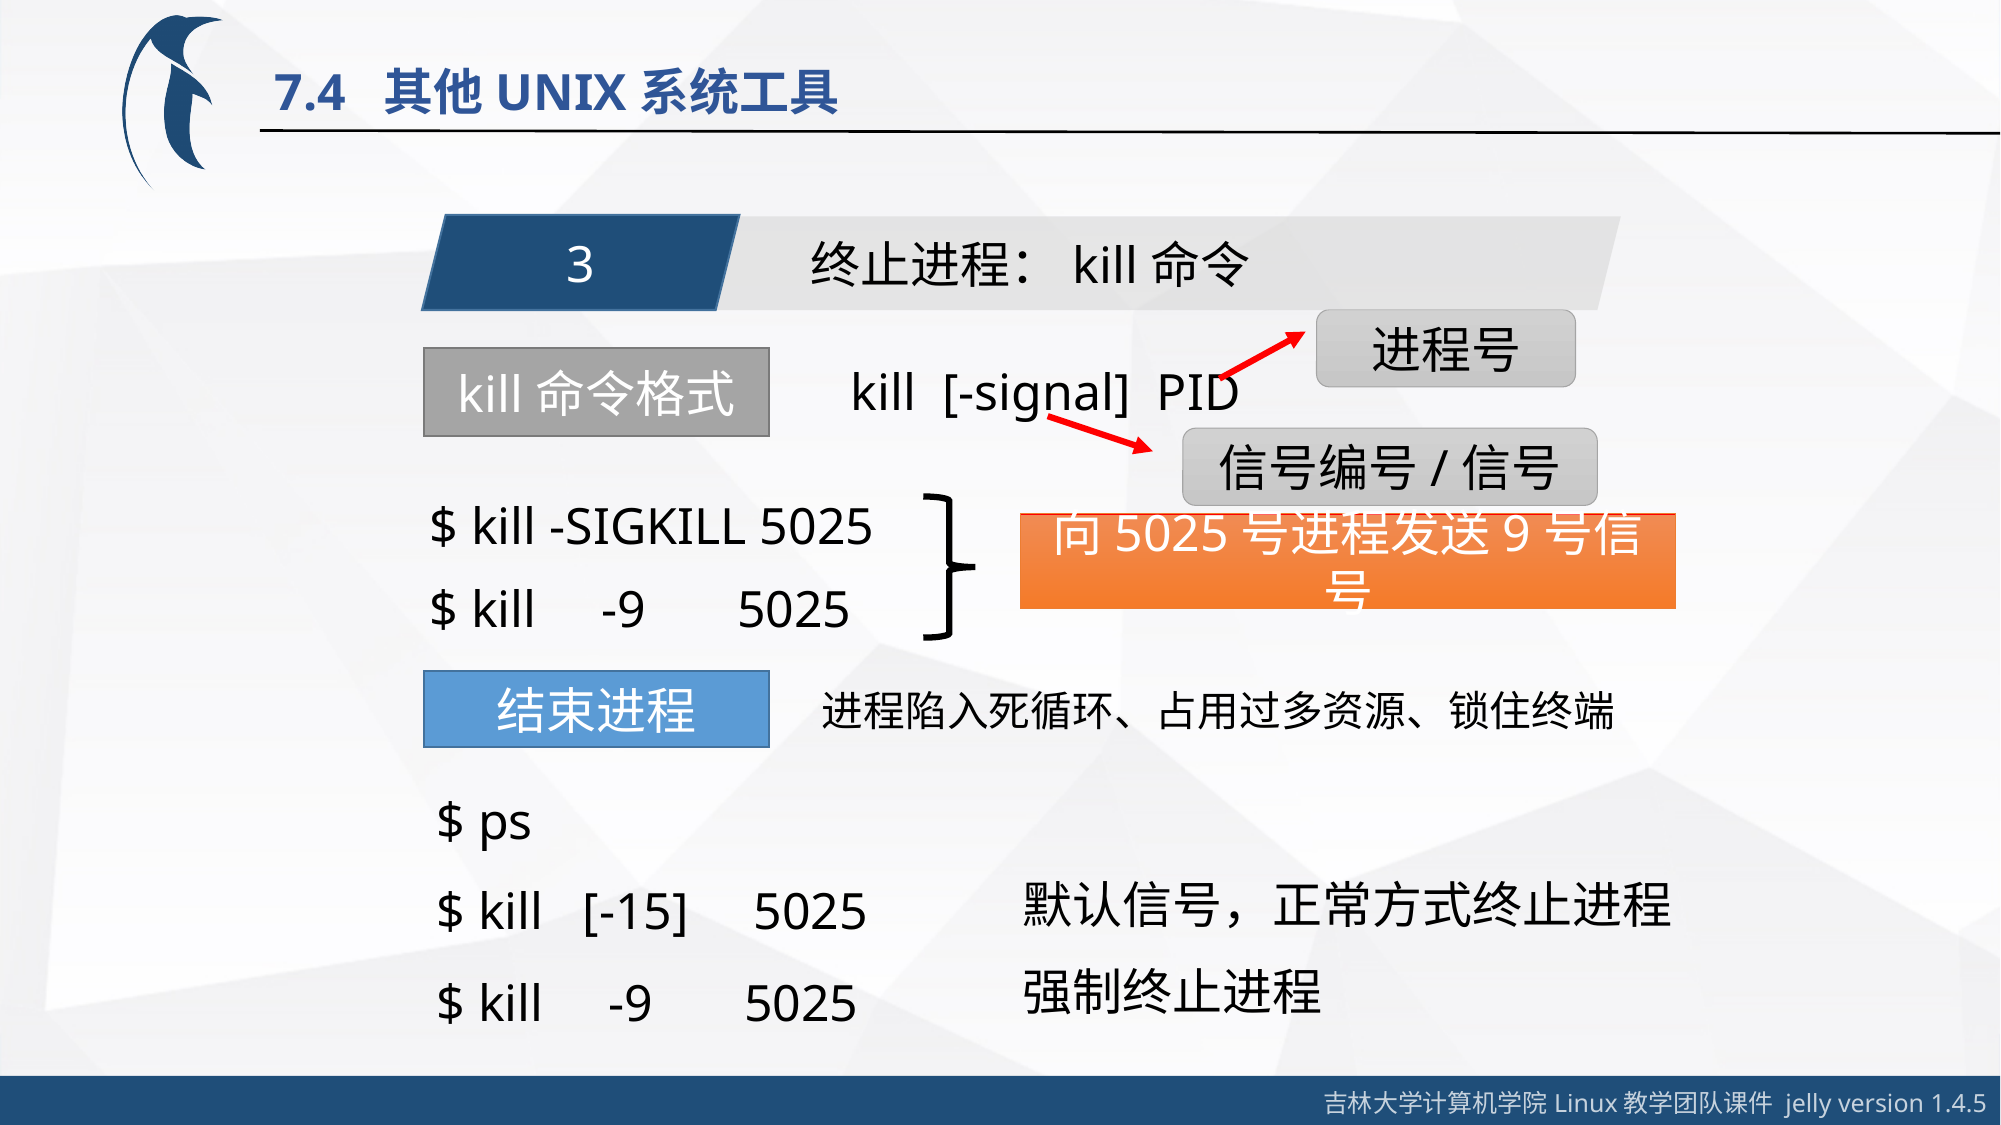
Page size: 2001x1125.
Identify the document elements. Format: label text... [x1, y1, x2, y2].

text_box 终止进程：kill命令 [717, 215, 1623, 312]
text_box 默认信号，正常方式终止进程 [1007, 865, 1732, 941]
text_box 强制终止进程 [1007, 952, 1732, 1029]
picture [0, 0, 2001, 1075]
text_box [1219, 331, 1306, 379]
text_box $ ps [421, 781, 944, 858]
text_box $ kill -9 5025 [414, 569, 937, 645]
text_box $ kill [-15] 5025 [421, 871, 944, 948]
text_box 进程号 [1315, 312, 1577, 388]
text_box 进程陷入死循环、占用过多资源、锁住终端 [807, 677, 1676, 843]
text_box 信号编号/信号 [1182, 427, 1598, 506]
text_box 结束进程 [423, 670, 770, 748]
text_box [1047, 416, 1153, 452]
text_box [923, 494, 976, 640]
text_box 7.4 其他UNIX系统工具 [259, 52, 1414, 128]
text_box kill命令格式 [423, 347, 770, 437]
text_box kill [-signal] PID [835, 352, 1317, 429]
text_box $ kill -9 5025 [421, 963, 944, 1040]
text_box 向5025号进程发送9号信号 [1020, 513, 1676, 609]
text_box 3 [420, 213, 741, 312]
text_box $ kill -SIGKILL 5025 [414, 486, 958, 562]
